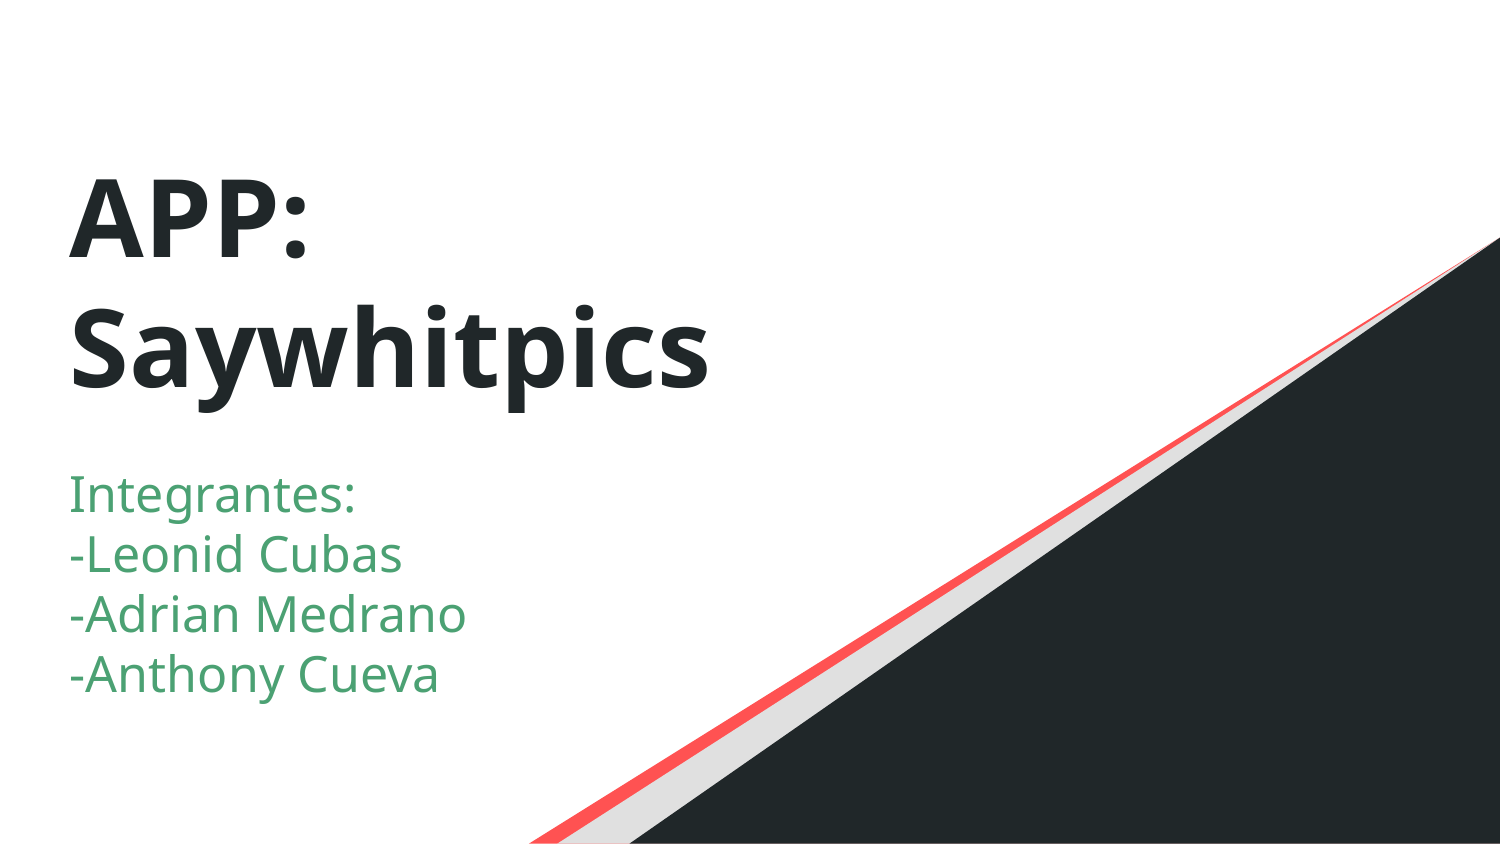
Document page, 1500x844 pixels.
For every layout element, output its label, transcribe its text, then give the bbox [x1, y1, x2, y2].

title APP: Saywhitpics [54, 152, 959, 425]
subtitle Integrantes: -Leonid Cubas -Adrian Medrano -Anthony Cueva [54, 447, 698, 712]
